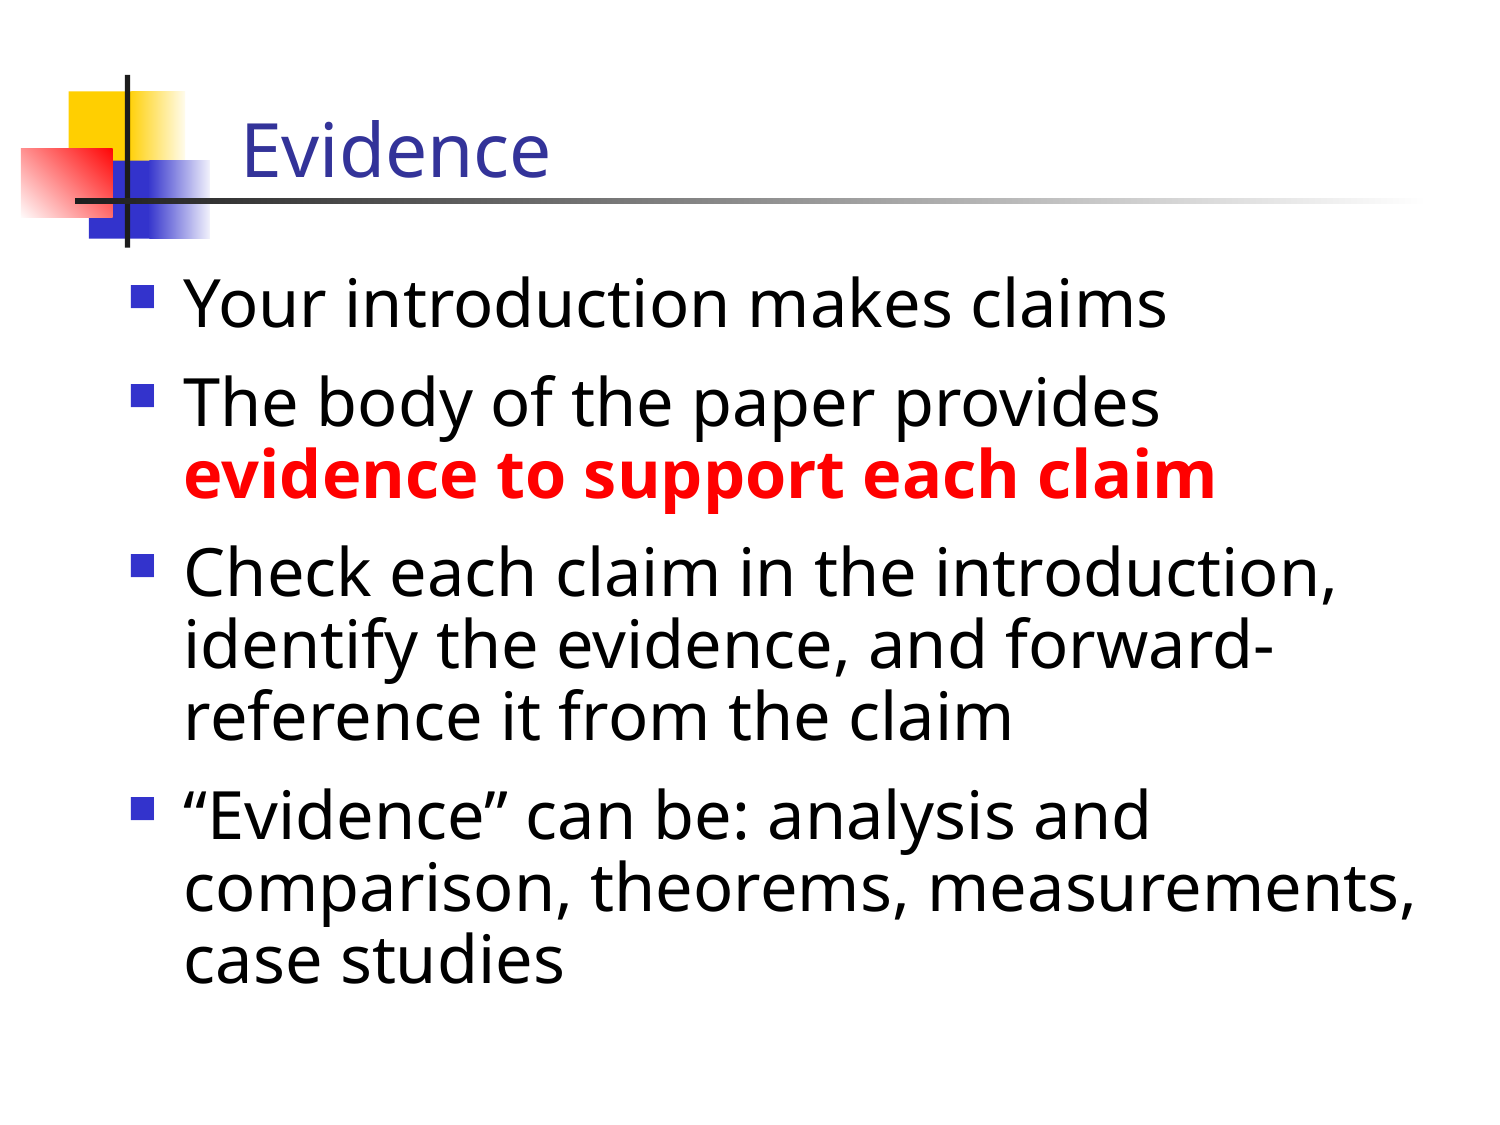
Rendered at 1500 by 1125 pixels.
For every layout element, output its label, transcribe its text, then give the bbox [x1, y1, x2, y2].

list Your introduction makes claims The body of the paper provides evidence to support each claim Check each claim in the introduction, identify the evidence, and forward-reference it from the claim “Evidence” can be: analysis and comparison, theorems, measurements, case studies [112, 262, 1463, 1026]
title Evidence [224, 12, 1500, 201]
